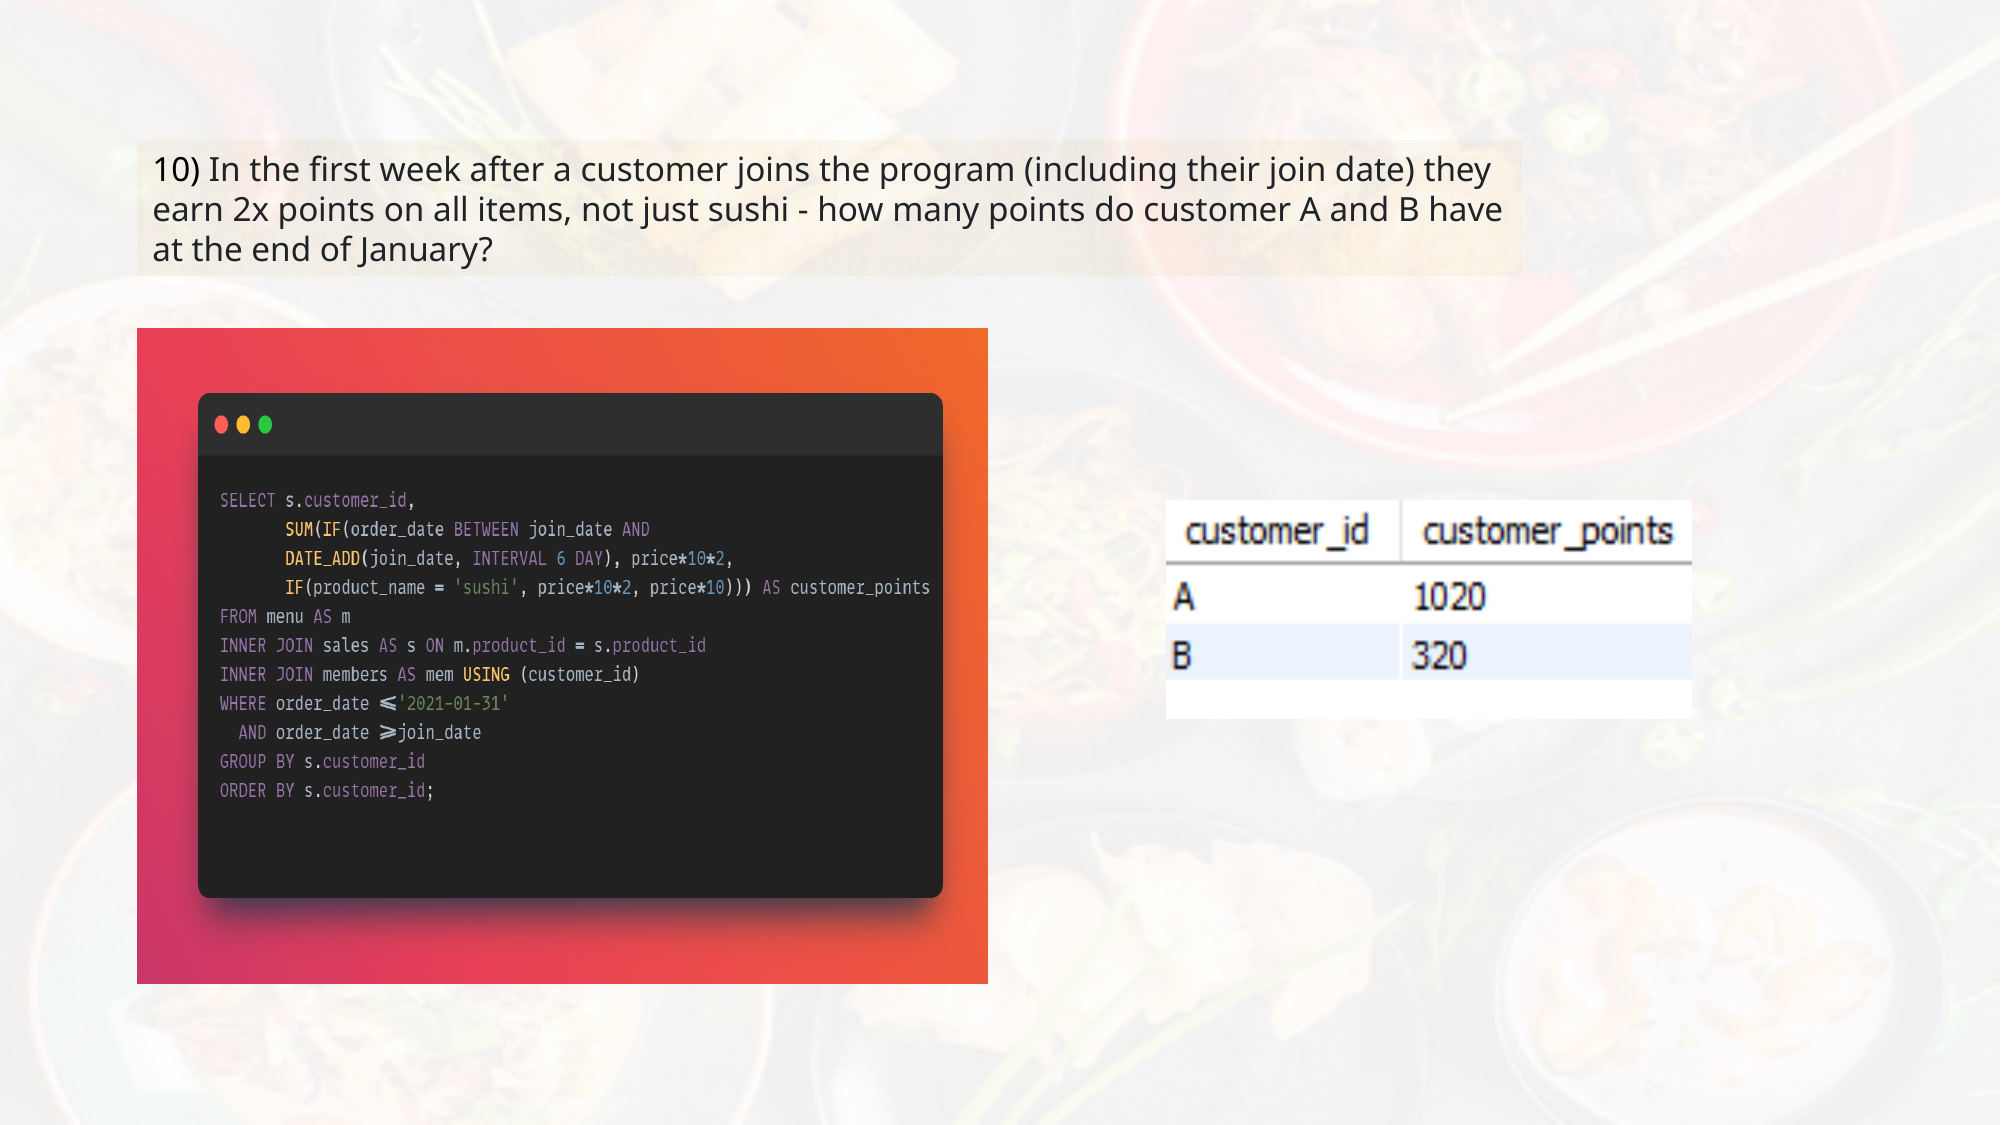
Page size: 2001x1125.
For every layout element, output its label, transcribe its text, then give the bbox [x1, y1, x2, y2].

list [137, 328, 988, 985]
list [1166, 500, 1692, 720]
text_box 10) In the first week after a customer joins the program (including their join date) they earn 2x points on all items, not just sushi - how many points do customer A and B have at the end of January? [136, 140, 1523, 277]
